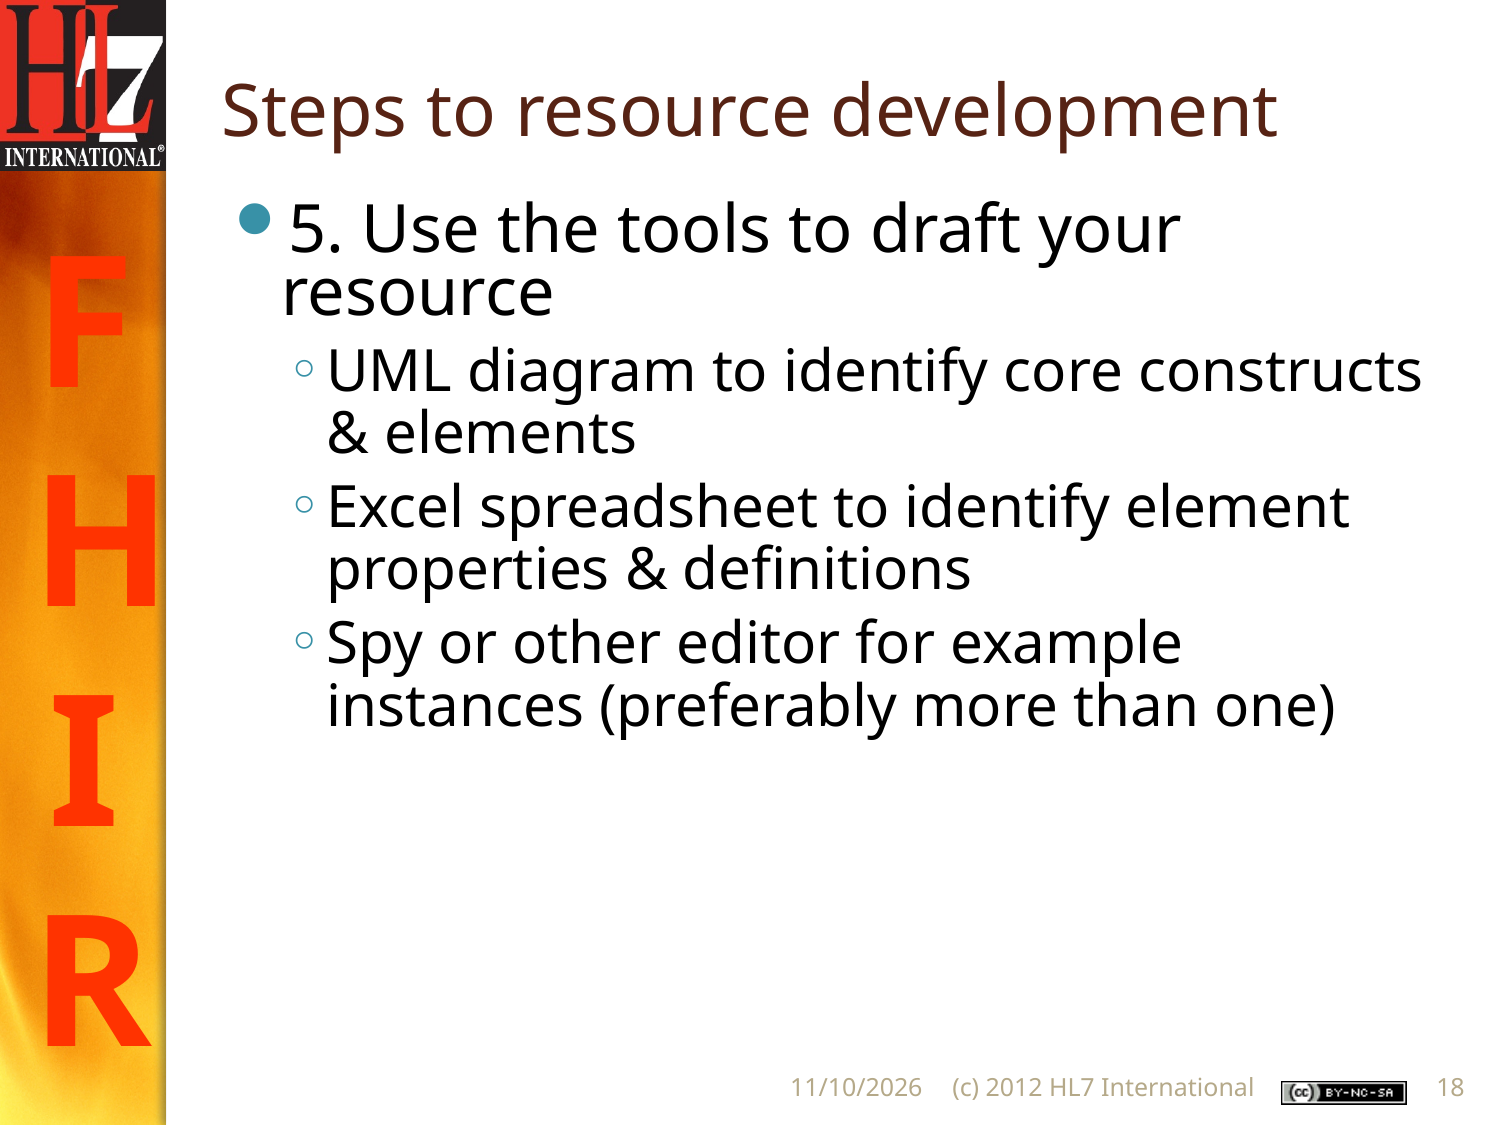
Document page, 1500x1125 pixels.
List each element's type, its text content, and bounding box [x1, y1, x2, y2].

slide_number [587, 1070, 937, 1113]
title Steps to resource development [206, 30, 1466, 185]
list 5. Use the tools to draft your resource UML diagram to identify core constructs & elements Excel spreadsheet to identify element properties & definitions Spy or other editor for example instances (preferably more than one) [206, 196, 1466, 1059]
footer (c) 2012 HL7 International [937, 1070, 1413, 1113]
picture [0, 0, 166, 1125]
slide_number 18 [1413, 1070, 1488, 1113]
